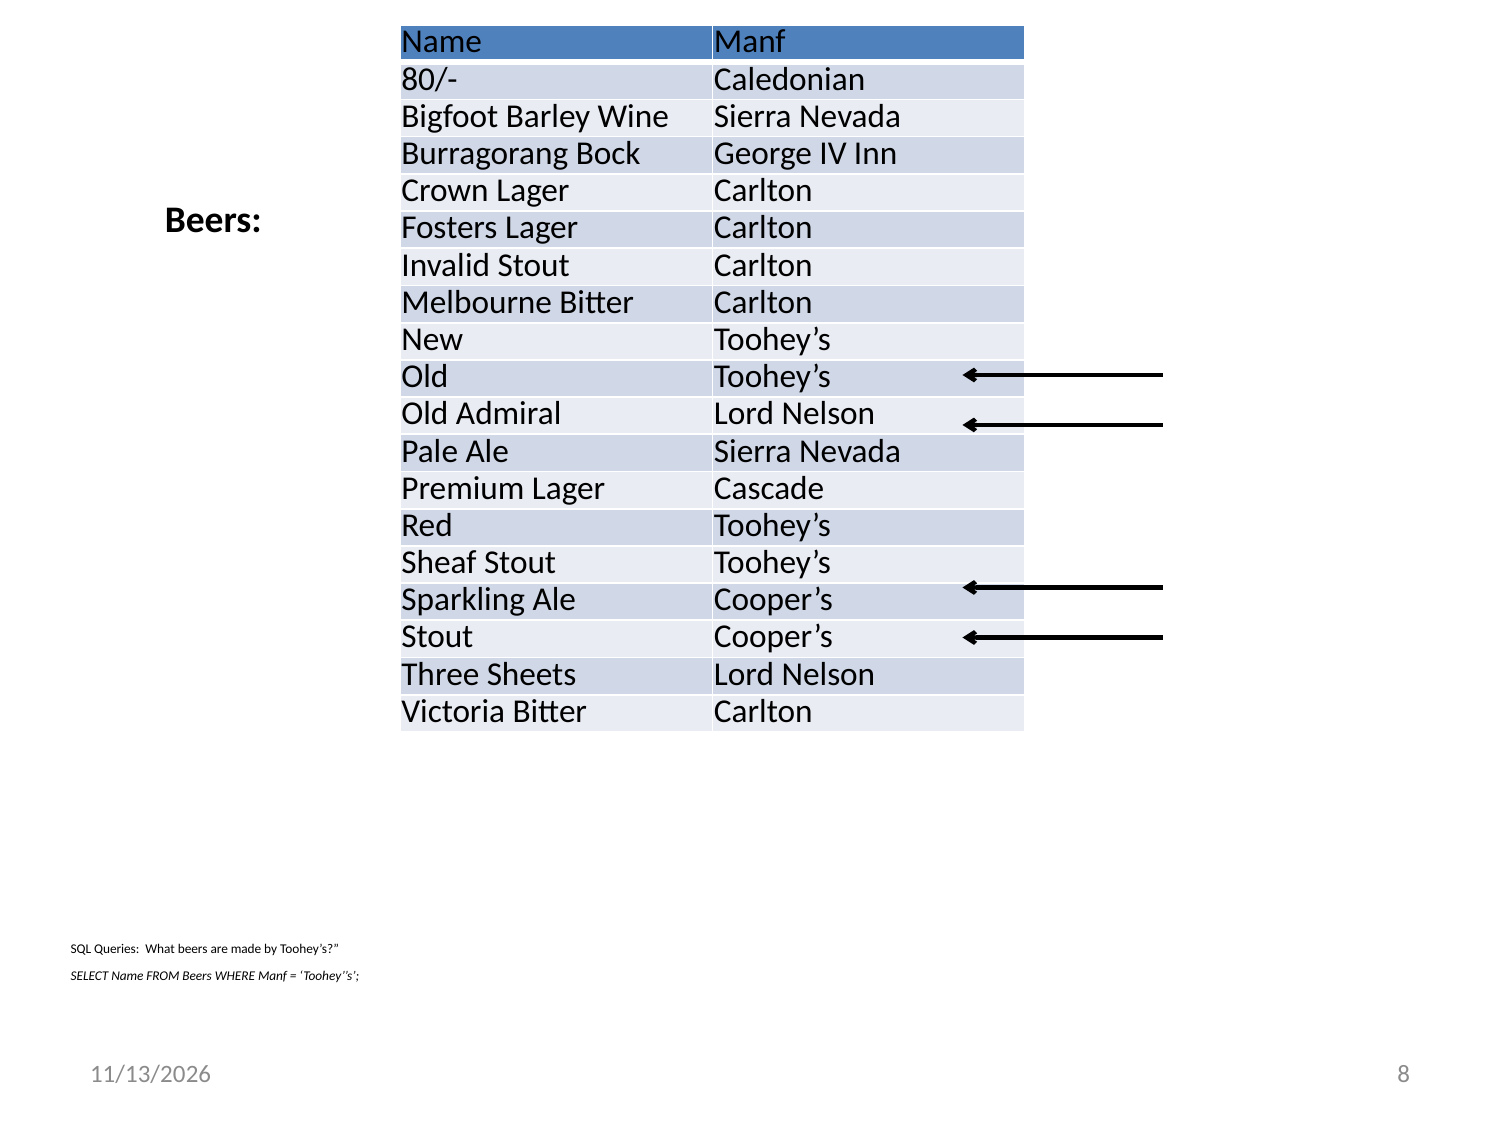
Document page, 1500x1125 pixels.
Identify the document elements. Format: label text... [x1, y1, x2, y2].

table_header Manf [713, 26, 1024, 59]
table_header Name [401, 26, 712, 59]
table_cell Carlton [713, 249, 1024, 285]
table_cell Carlton [713, 286, 1024, 322]
table_cell Lord Nelson [713, 398, 1024, 433]
table_cell Cascade [713, 472, 1024, 508]
table_cell Fosters Lager [401, 212, 712, 247]
table_cell Carlton [713, 175, 1024, 210]
table_cell Red [401, 510, 712, 545]
table_cell Old [401, 361, 712, 396]
table_cell Lord Nelson [713, 658, 1024, 694]
table_cell Invalid Stout [401, 249, 712, 285]
table_cell Toohey’s [713, 324, 1024, 359]
table_cell Three Sheets [401, 658, 712, 694]
table_cell Sierra Nevada [713, 100, 1024, 136]
title SQL Queries: What beers are made by Toohey’s?” SELECT Name FROM Beers WHERE Manf = ‘Toohey’’s’; [37, 862, 1400, 1050]
table_cell Burragorang Bock [401, 137, 712, 173]
table_cell Sheaf Stout [401, 547, 712, 582]
table_cell Cooper’s [713, 621, 1024, 657]
text_box Beers: [150, 187, 338, 248]
table_cell Victoria Bitter [401, 696, 712, 731]
table_cell Sparkling Ale [401, 584, 712, 619]
table_cell Toohey’s [713, 510, 1024, 545]
table_cell Crown Lager [401, 175, 712, 210]
table_cell Toohey’s [713, 547, 1024, 582]
table_cell Old Admiral [401, 398, 712, 433]
slide_number 8 [1074, 1042, 1425, 1103]
table_cell Carlton [713, 212, 1024, 247]
table_cell New [401, 324, 712, 359]
table_cell Carlton [713, 696, 1024, 731]
table_cell Premium Lager [401, 472, 712, 508]
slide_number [75, 1042, 425, 1103]
table_cell Bigfoot Barley Wine [401, 100, 712, 136]
table_cell 80/- [401, 65, 712, 99]
table_cell George IV Inn [713, 137, 1024, 173]
table_cell Pale Ale [401, 435, 712, 471]
table_cell Toohey’s [713, 361, 1024, 396]
table_cell Caledonian [713, 65, 1024, 99]
table_cell Melbourne Bitter [401, 286, 712, 322]
table_cell Cooper’s [713, 584, 1024, 619]
table_cell Sierra Nevada [713, 435, 1024, 471]
table_cell Stout [401, 621, 712, 657]
